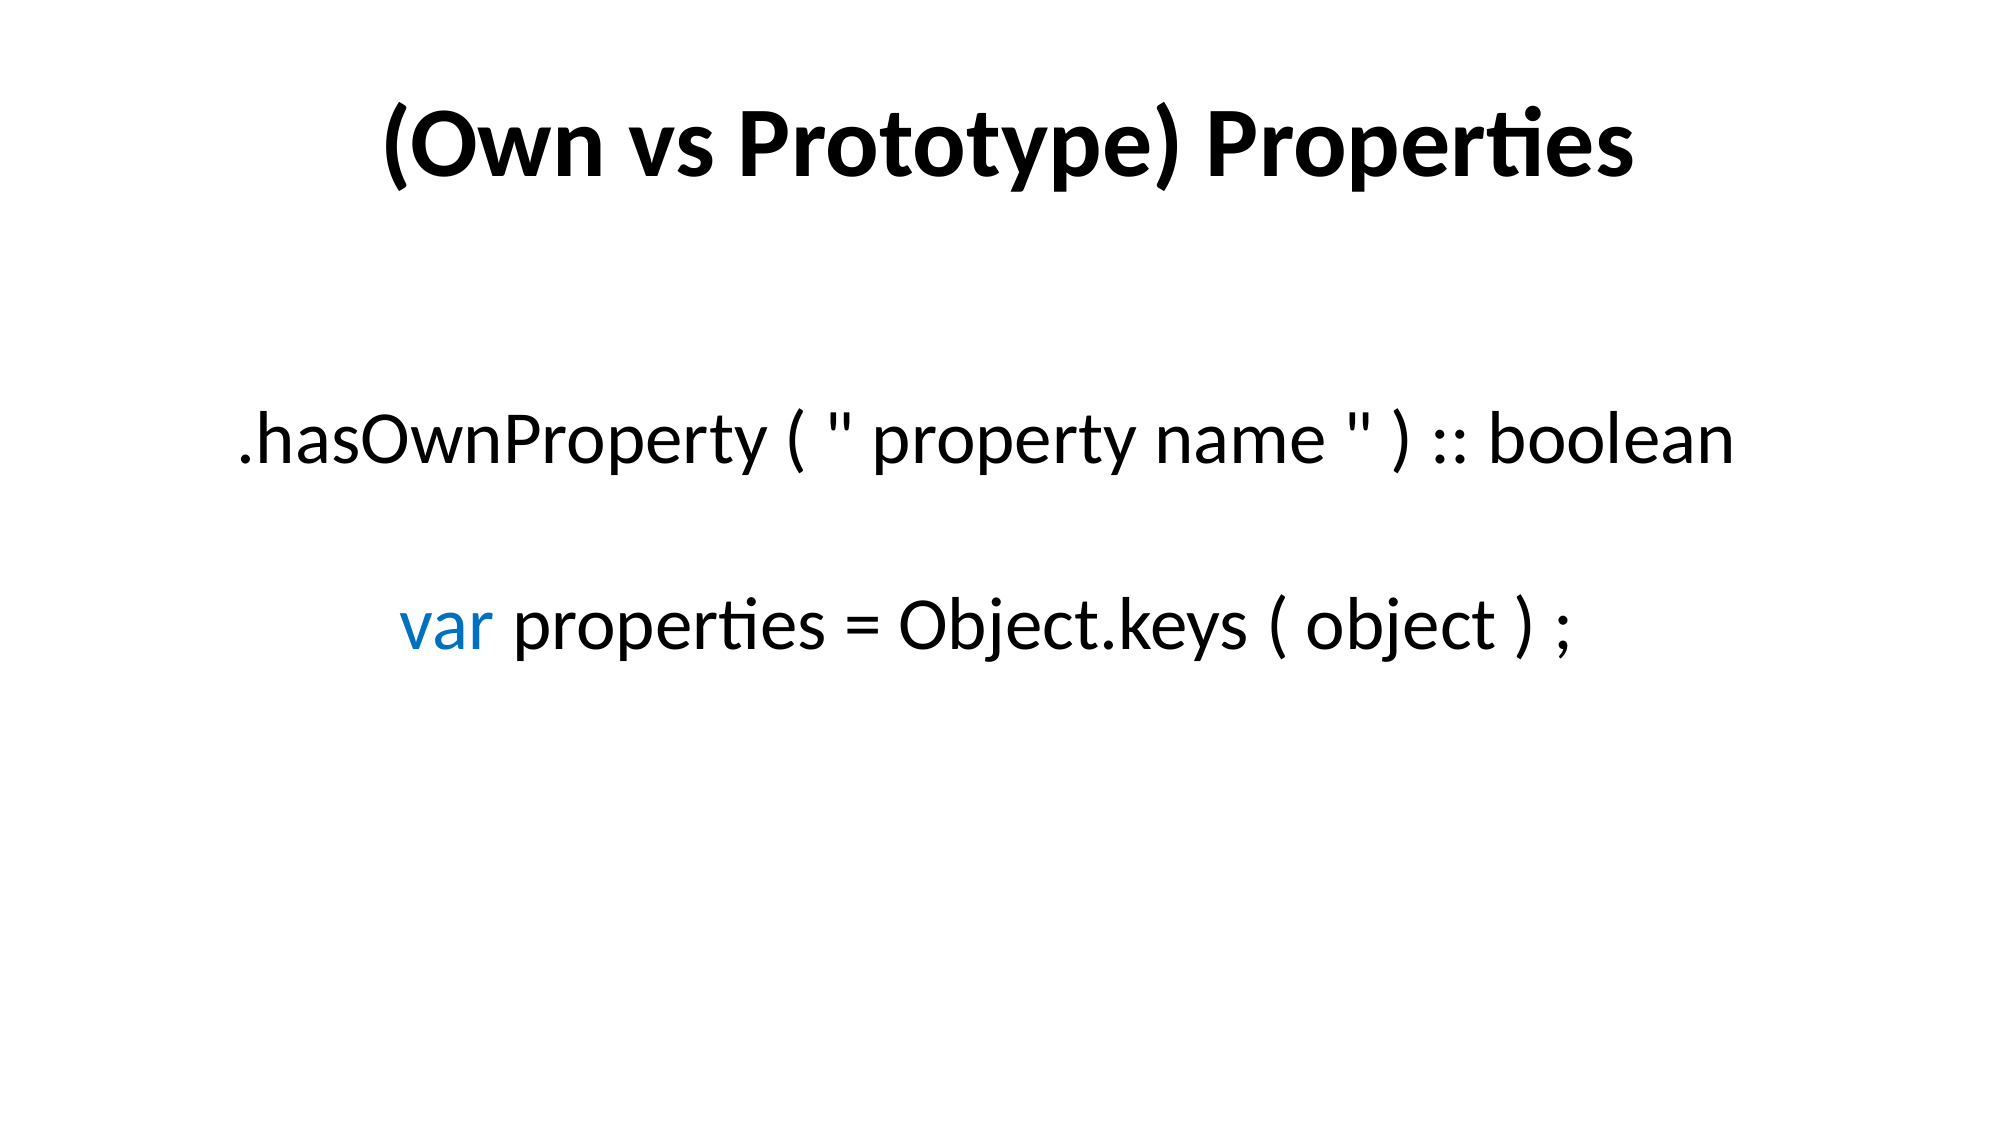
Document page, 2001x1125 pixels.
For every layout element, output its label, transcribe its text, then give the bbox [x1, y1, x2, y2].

text_box var properties = Object.keys ( object ) ; [103, 566, 1871, 672]
text_box (Own vs Prototype) Properties [135, 69, 1882, 205]
text_box .hasOwnProperty ( " property name " ) :: boolean [103, 380, 1871, 486]
